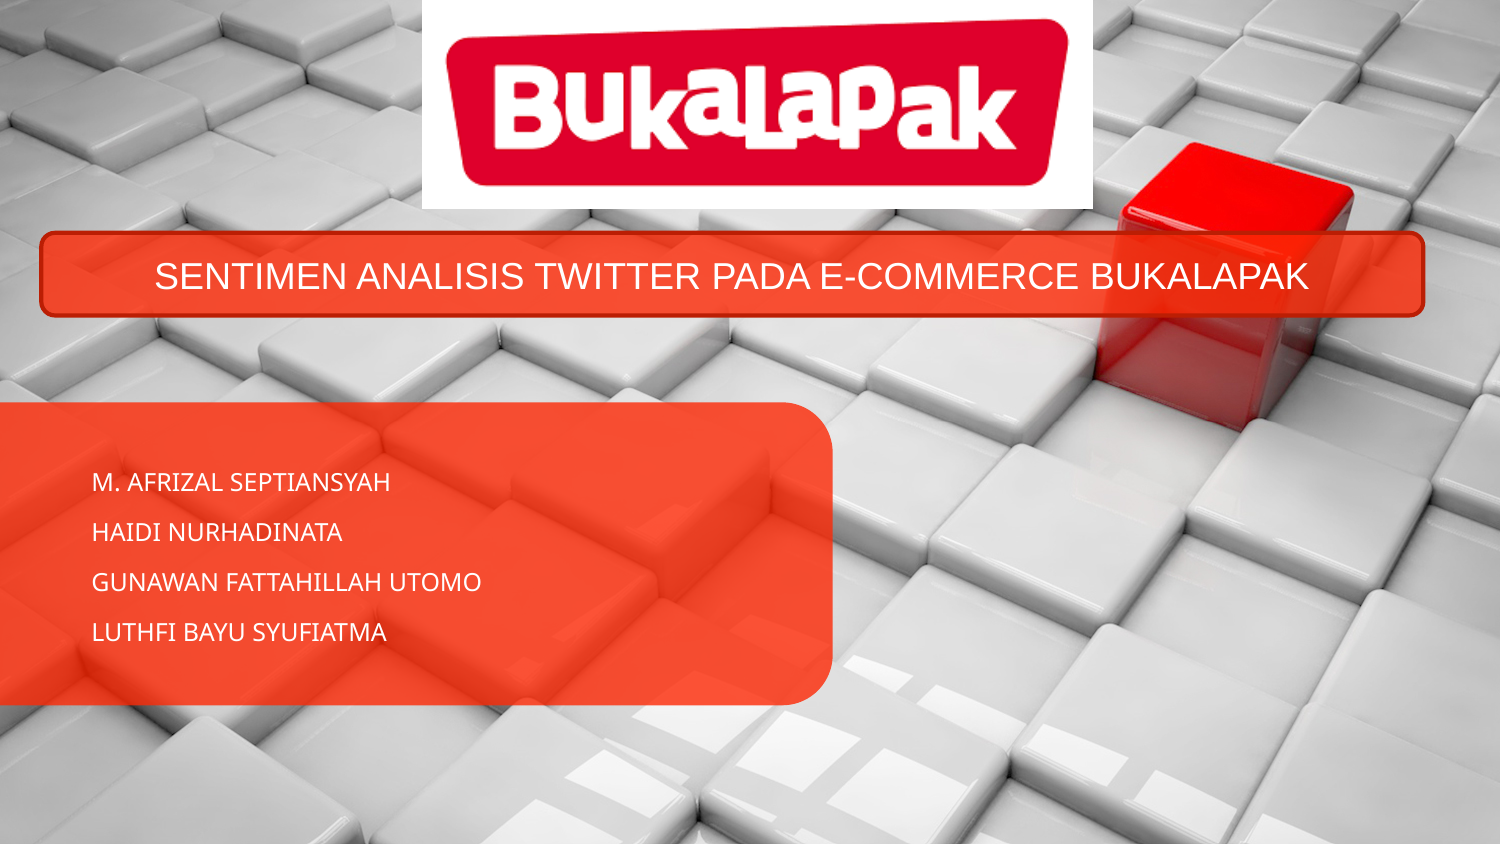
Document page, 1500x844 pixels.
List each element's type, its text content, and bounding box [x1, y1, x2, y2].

text_box SENTIMEN ANALISIS TWITTER PADA E-COMMERCE BUKALAPAK [39, 230, 1426, 318]
list M. AFRIZAL SEPTIANSYAH HAIDI NURHADINATA GUNAWAN FATTAHILLAH UTOMO LUTHFI BAYU SYUFIATMA [76, 445, 786, 682]
picture [0, 0, 1500, 844]
